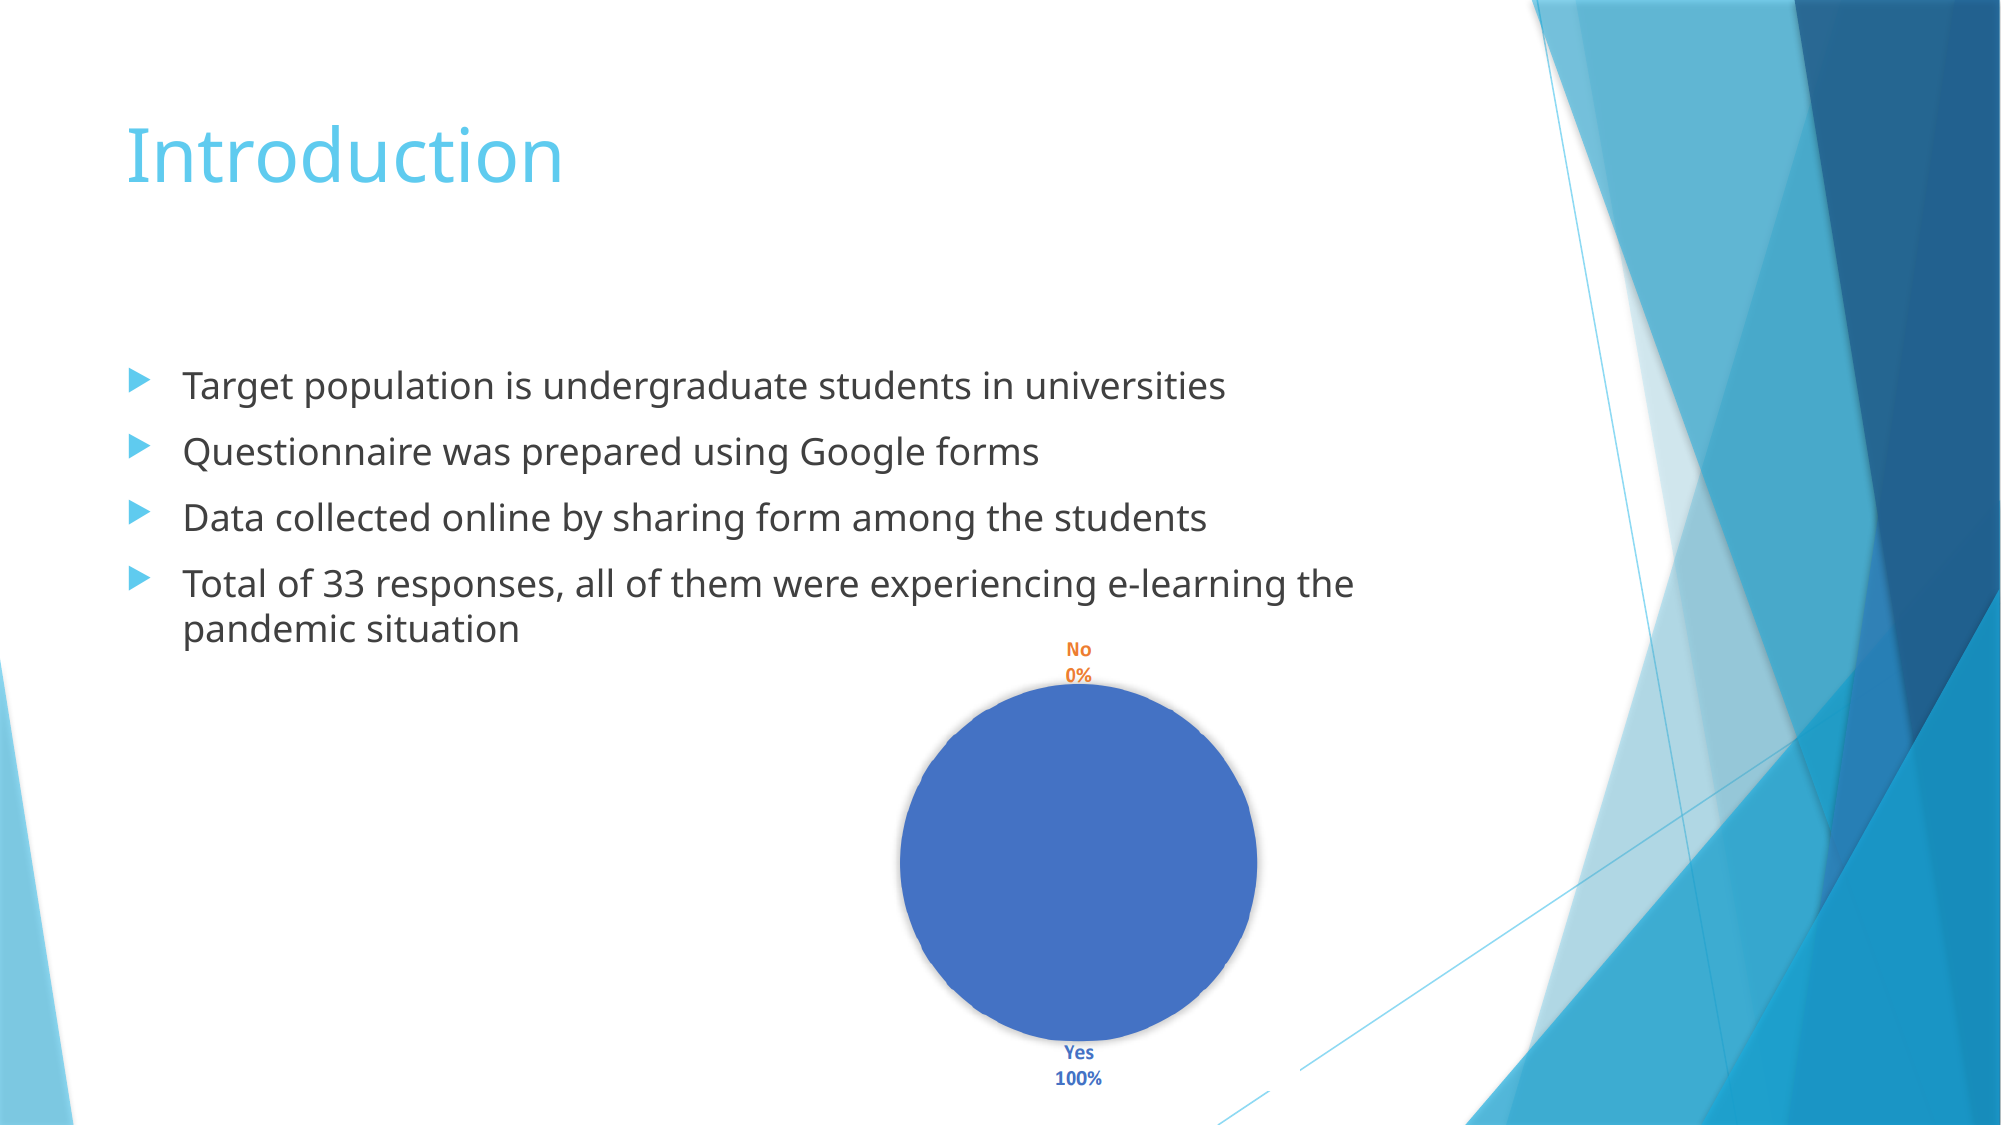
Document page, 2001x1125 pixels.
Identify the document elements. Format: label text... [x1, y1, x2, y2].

picture [846, 633, 1301, 1091]
list Target population is undergraduate students in universities Questionnaire was prepared using Google forms Data collected online by sharing form among the students Total of 33 responses, all of them were experiencing e-learning the pandemic situation [111, 354, 1522, 992]
title Introduction [111, 99, 1522, 317]
